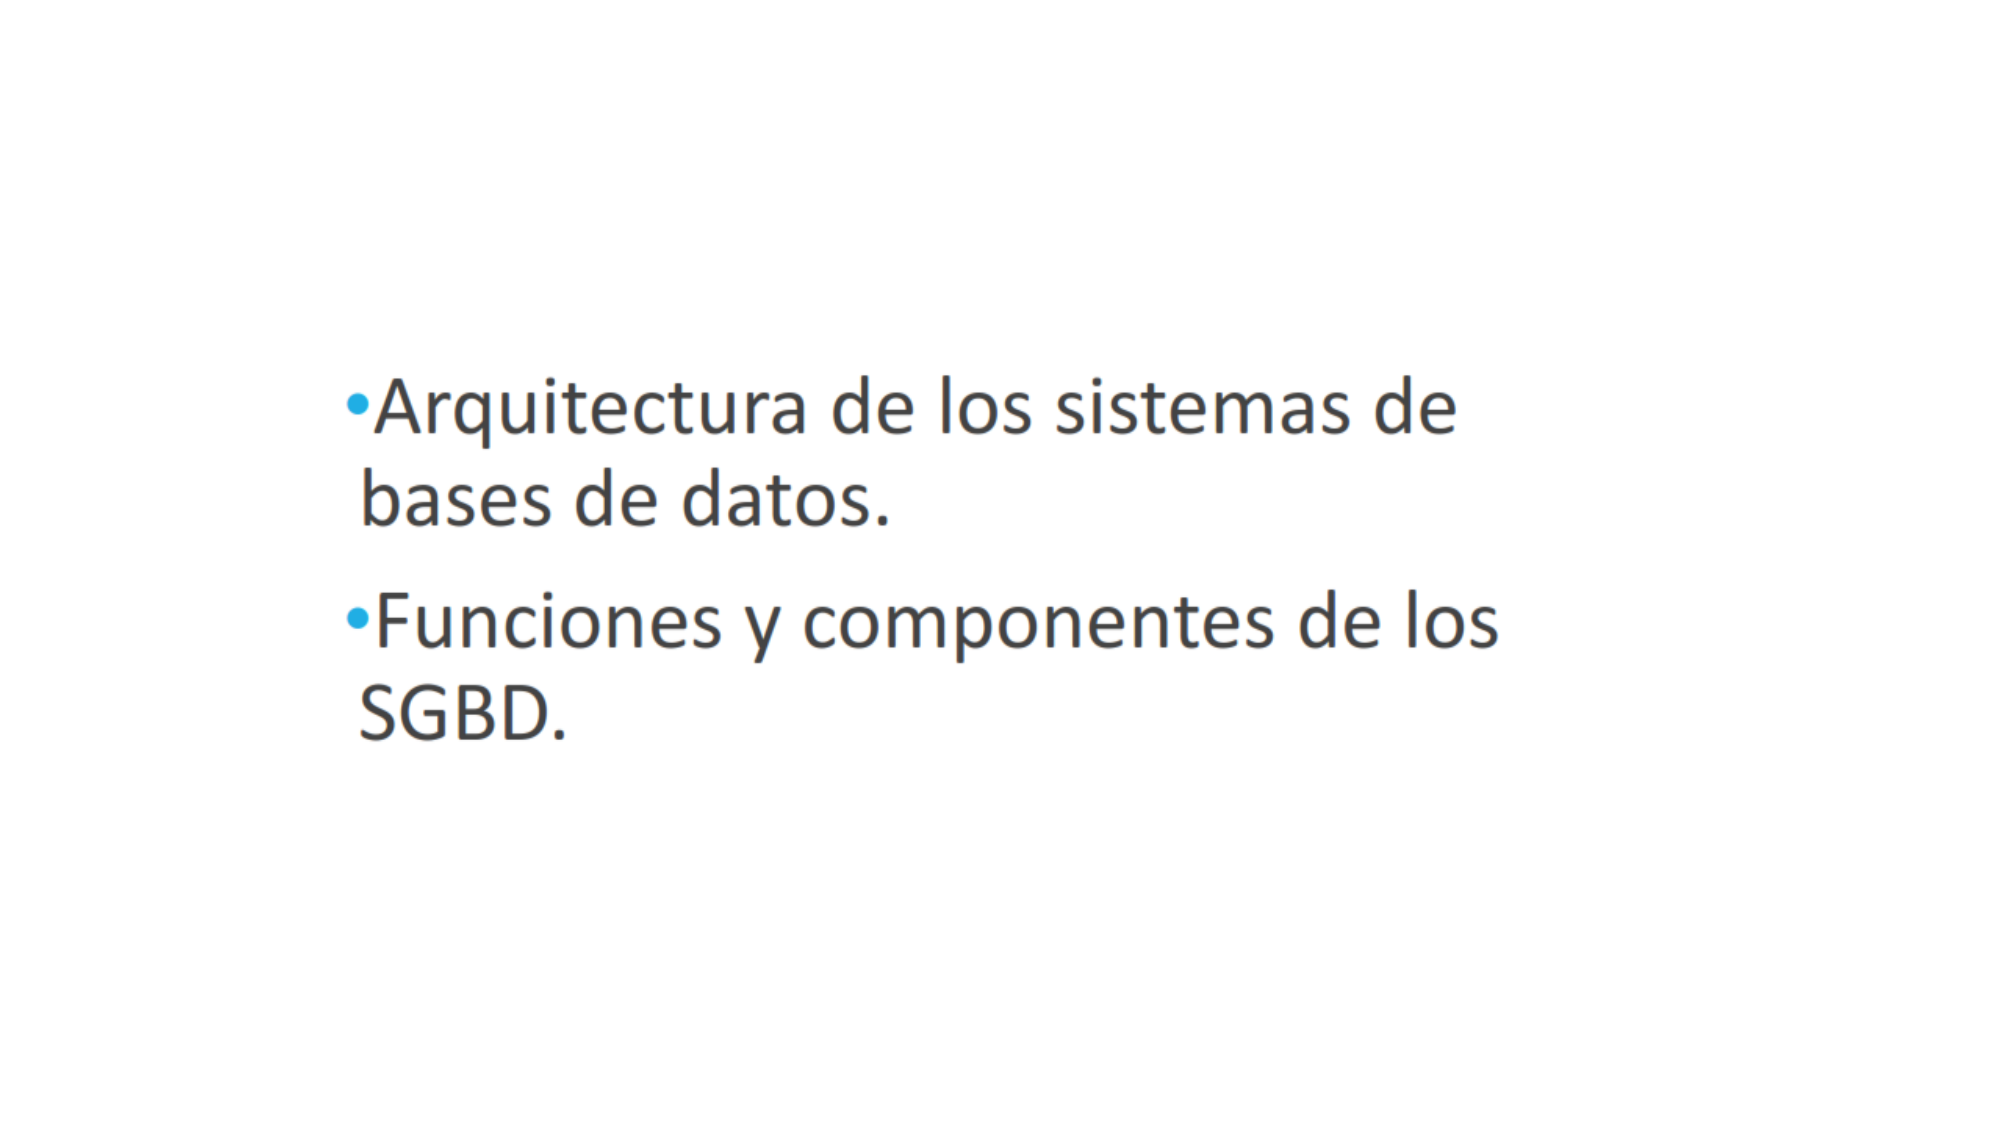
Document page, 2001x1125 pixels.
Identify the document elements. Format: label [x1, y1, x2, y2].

picture [314, 359, 1686, 766]
